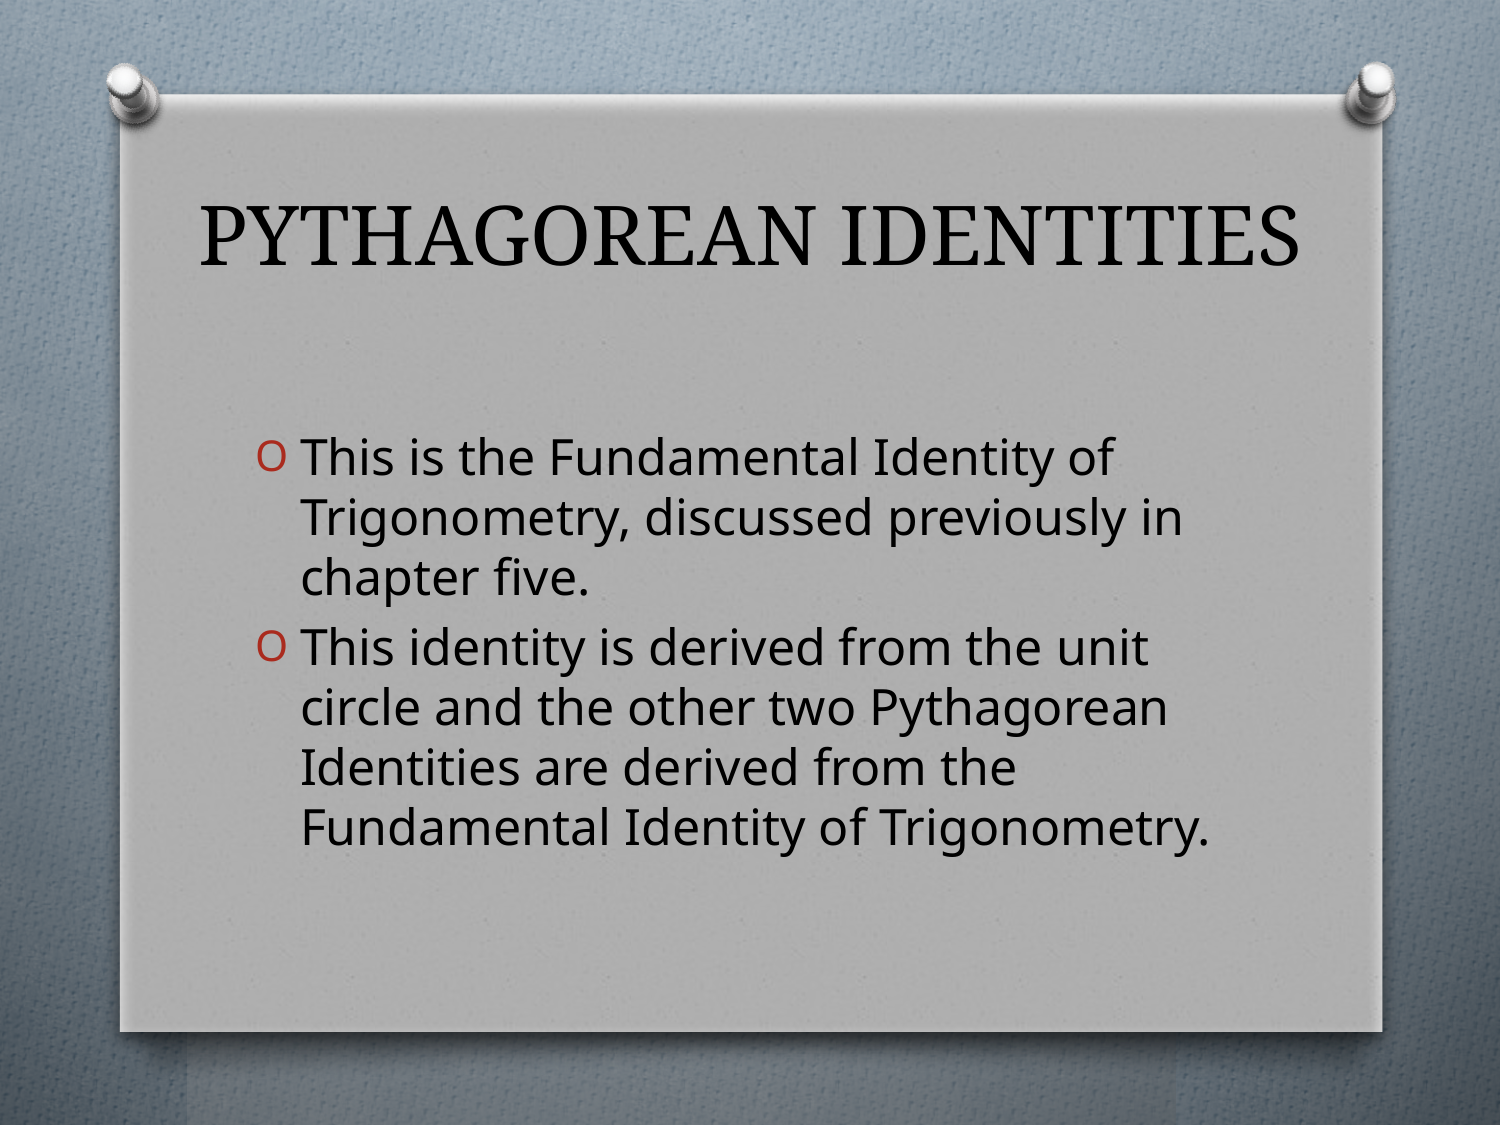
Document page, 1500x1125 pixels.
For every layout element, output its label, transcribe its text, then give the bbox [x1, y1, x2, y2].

picture [1317, 35, 1439, 156]
picture [75, 29, 198, 153]
title PYTHAGOREAN IDENTITIES [179, 134, 1323, 332]
